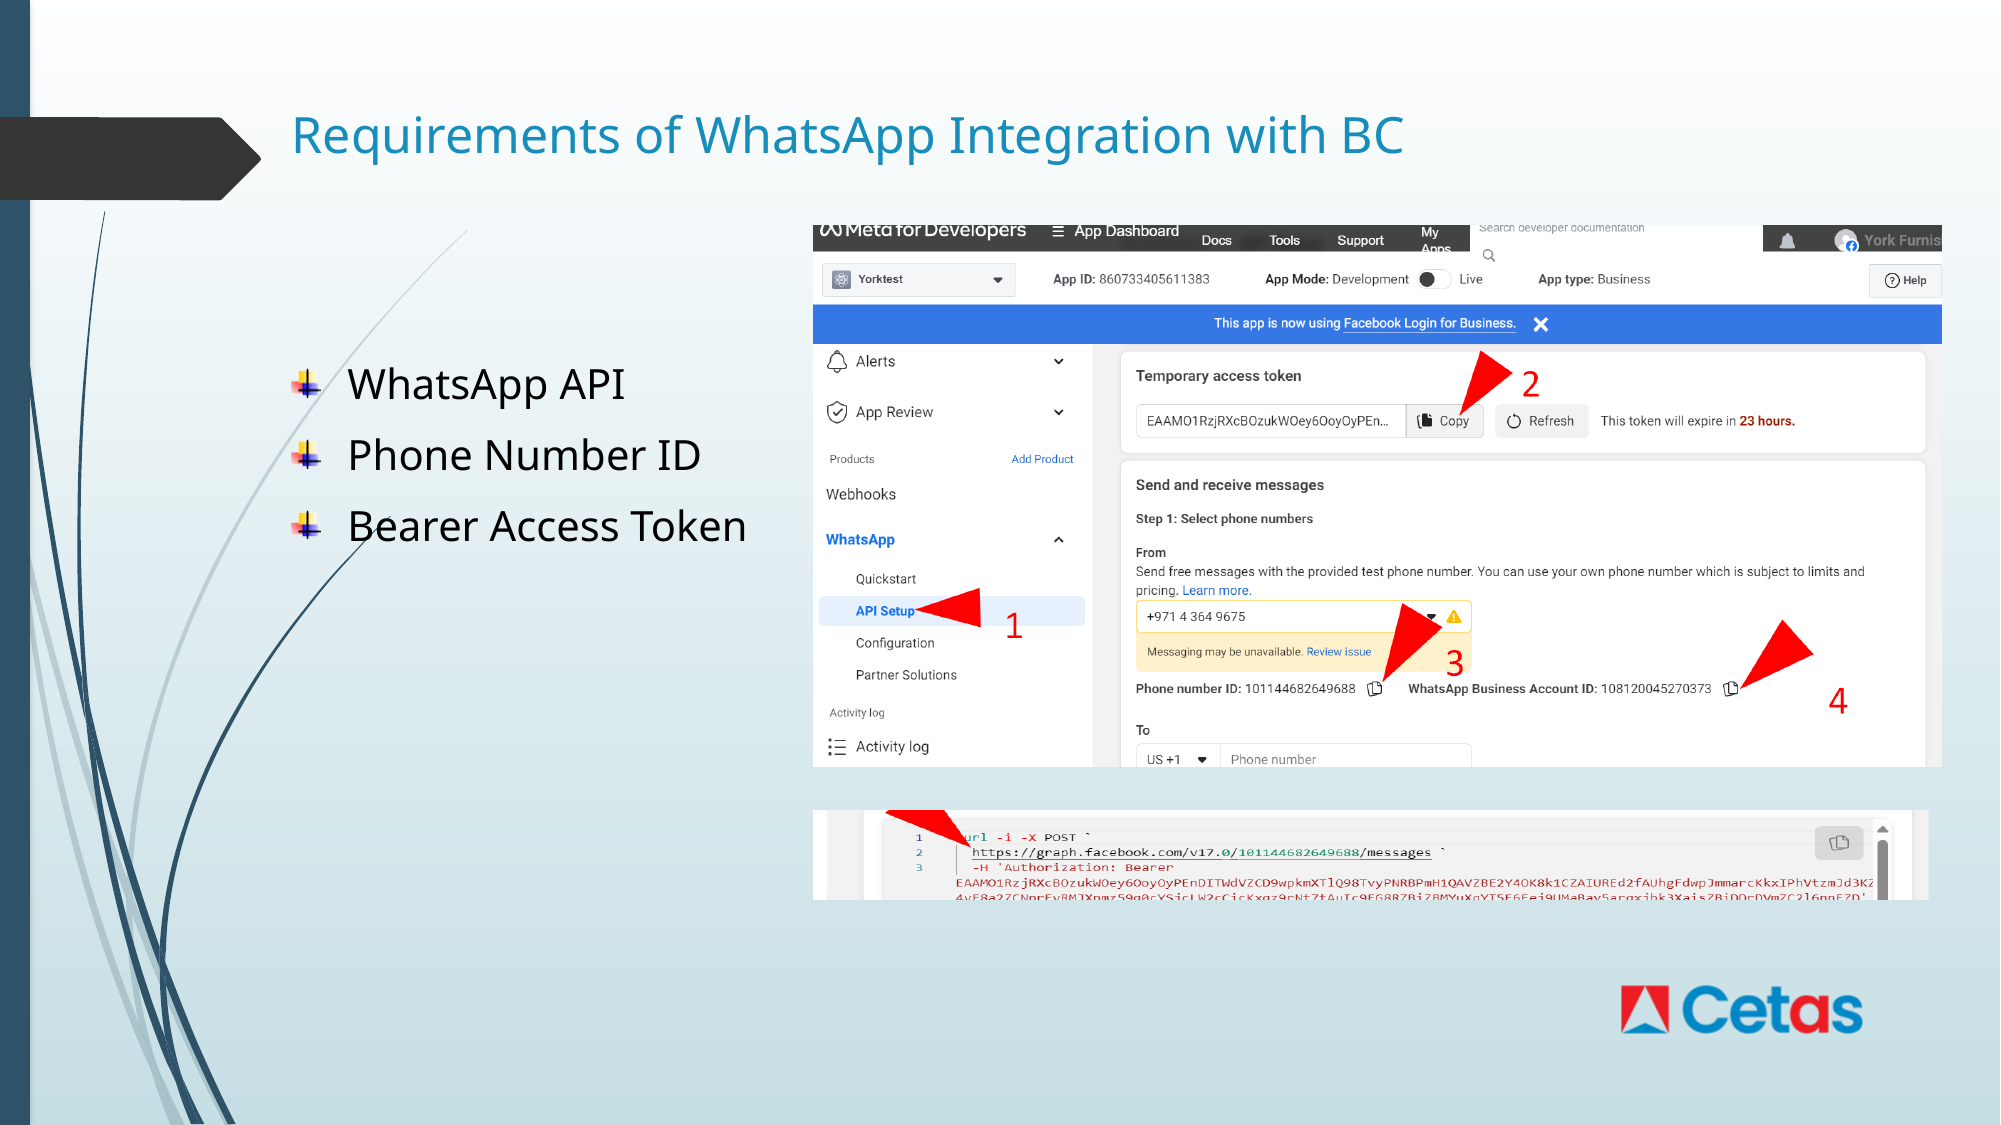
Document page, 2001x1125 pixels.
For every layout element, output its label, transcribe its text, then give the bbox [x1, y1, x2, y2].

picture [812, 810, 1929, 901]
picture [1595, 969, 1888, 1051]
picture [291, 367, 321, 398]
list WhatsApp API Phone Number ID Bearer Access Token [276, 350, 956, 970]
picture [812, 224, 1942, 767]
picture [291, 509, 321, 539]
title Requirements of WhatsApp Integration with BC [276, 102, 1664, 313]
picture [291, 438, 321, 469]
